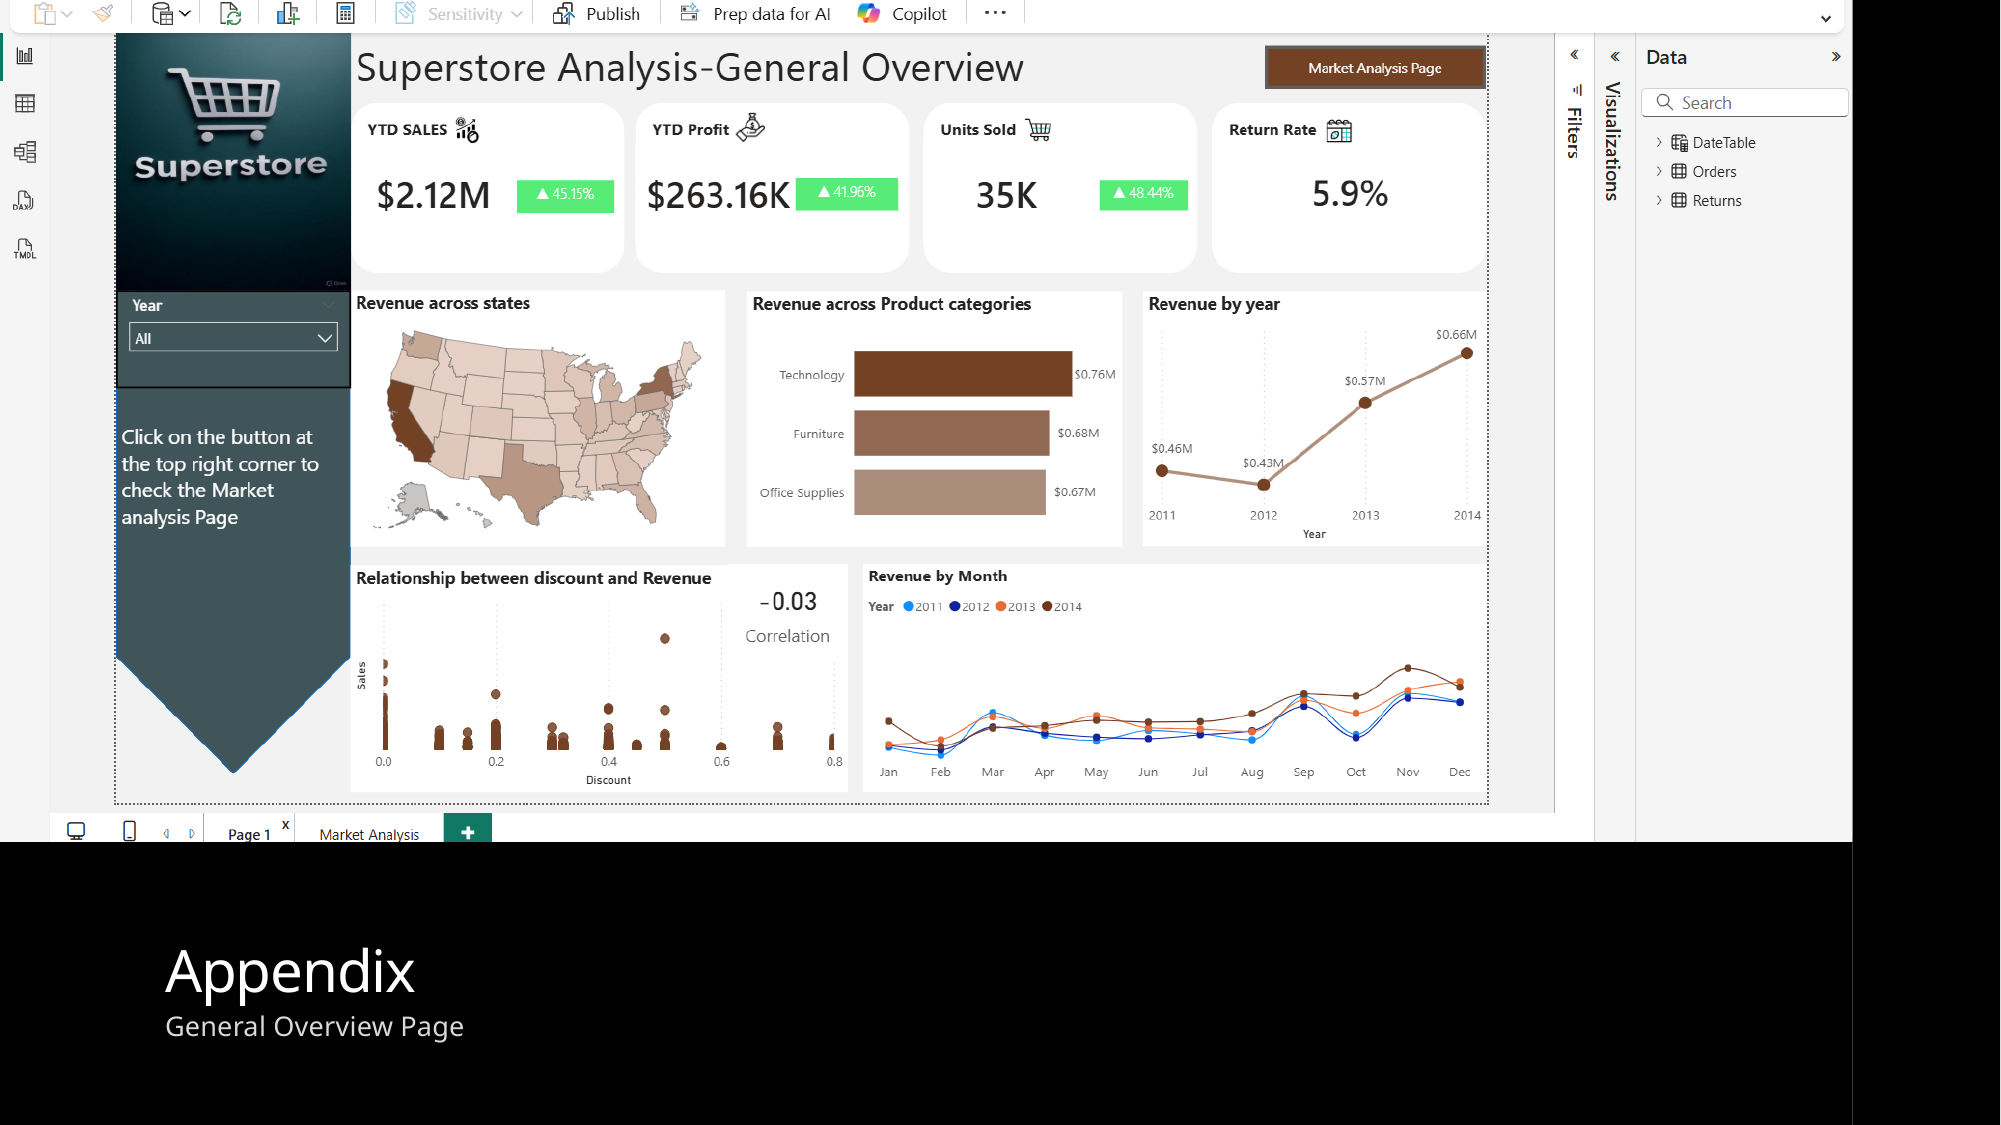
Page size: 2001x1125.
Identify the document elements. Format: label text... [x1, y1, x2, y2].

list General Overview Page [150, 1002, 1788, 1100]
title Appendix [150, 862, 1788, 1002]
picture [0, 0, 1853, 842]
